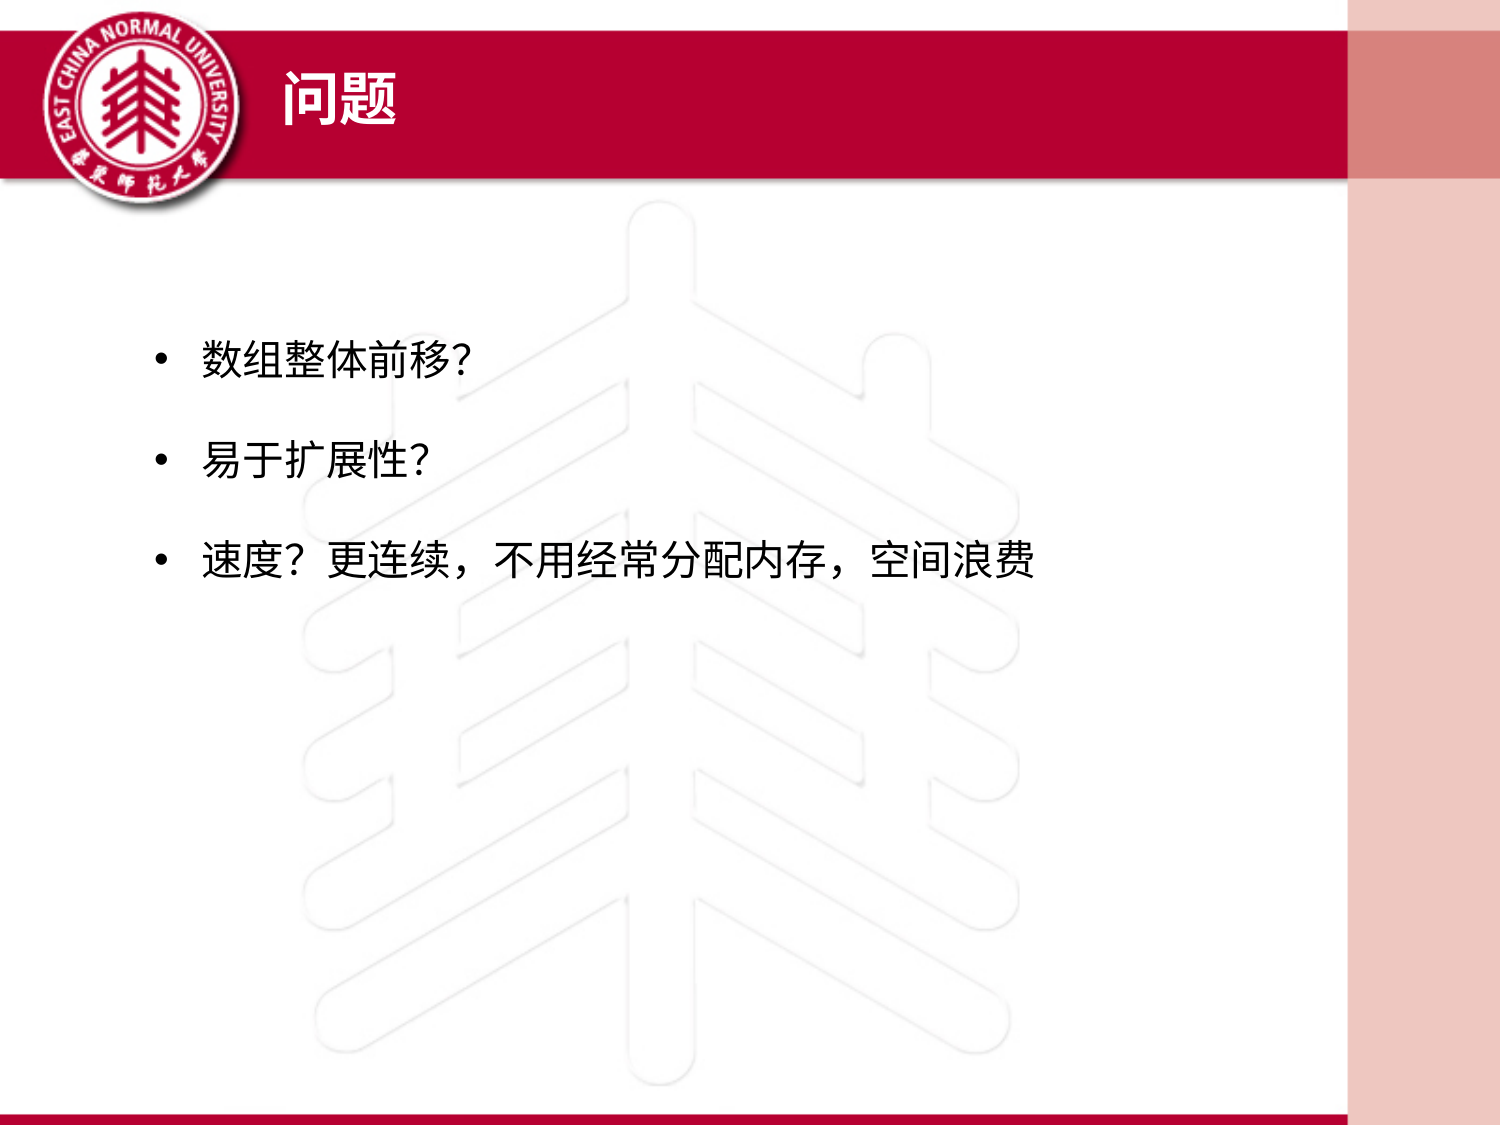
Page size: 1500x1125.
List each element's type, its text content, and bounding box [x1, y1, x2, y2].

text_box 数组整体前移？ 易于扩展性？ 速度？更连续，不用经常分配内存，空间浪费 [139, 326, 1052, 592]
text_box 问题 [266, 54, 413, 140]
picture [0, 0, 1500, 1125]
